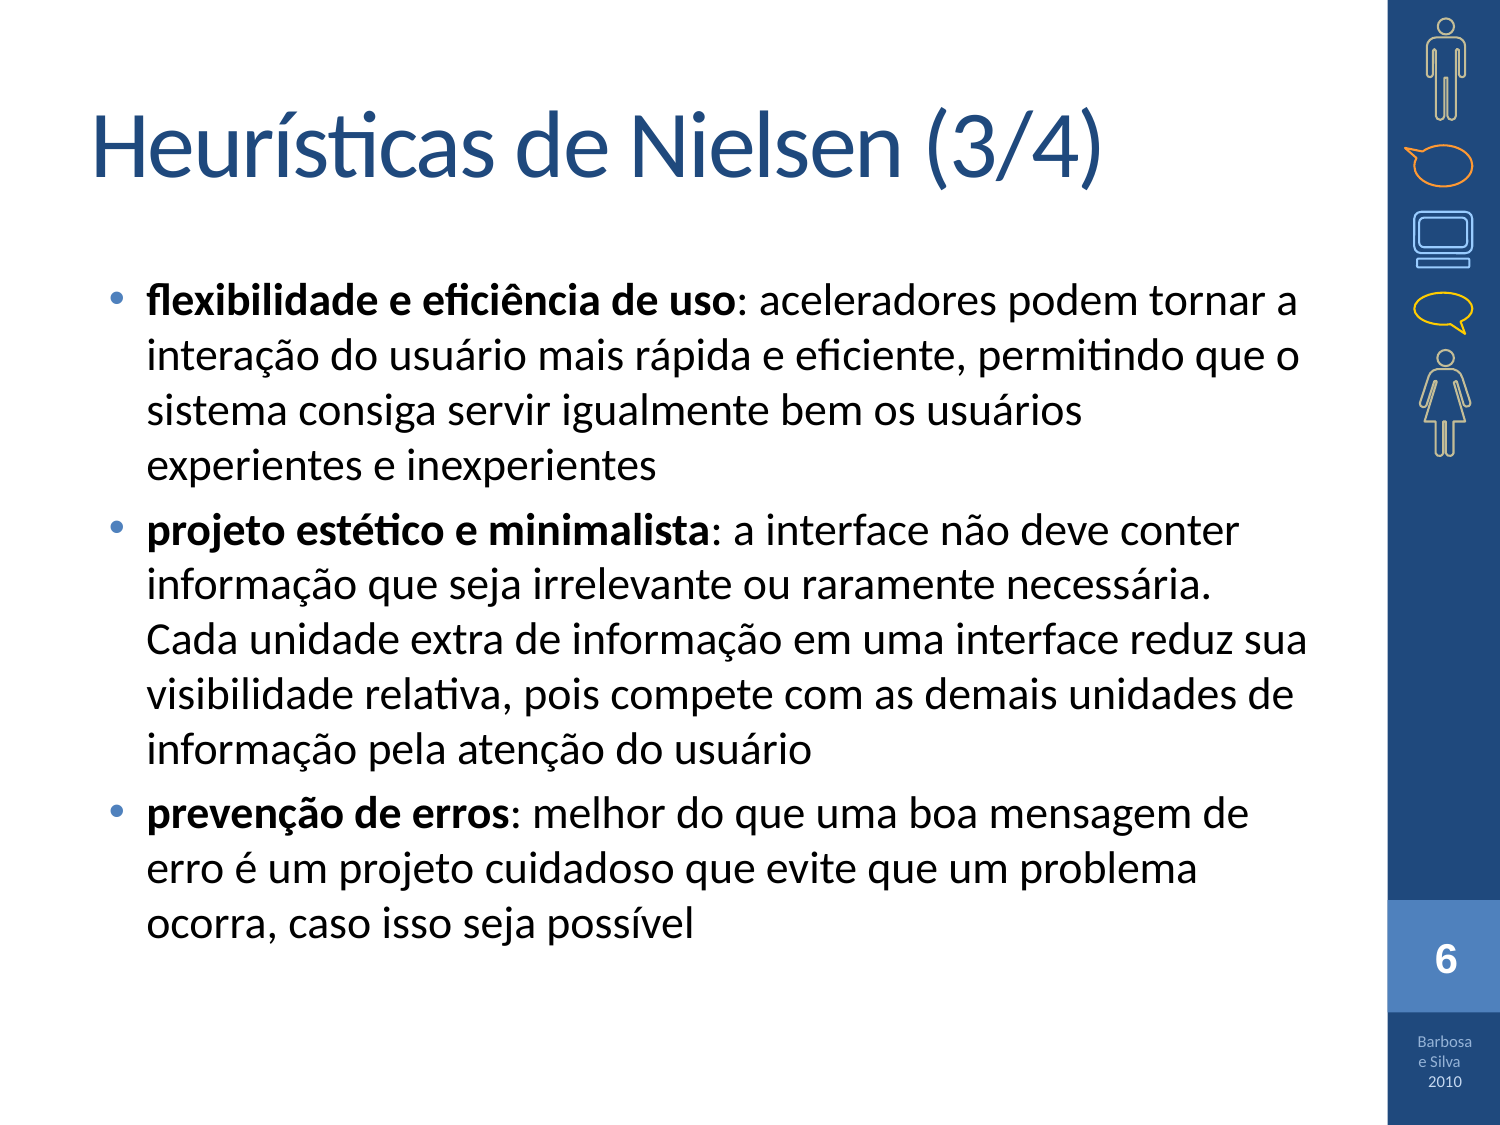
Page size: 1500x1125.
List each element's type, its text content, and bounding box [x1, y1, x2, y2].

list flexibilidade e eficiência de uso: aceleradores podem tornar a interação do usuário mais rápida e eﬁciente, permitindo que o sistema consiga servir igualmente bem os usuários experientes e inexperientes projeto estético e minimalista: a interface não deve conter informação que seja irrelevante ou raramente necessária. Cada unidade extra de informação em uma interface reduz sua visibilidade relativa, pois compete com as demais unidades de informação pela atenção do usuário prevenção de erros: melhor do que uma boa mensagem de erro é um projeto cuidadoso que evite que um problema ocorra, caso isso seja possível [74, 262, 1326, 1051]
title Heurísticas de Nielsen (3/4) [75, 45, 1325, 233]
